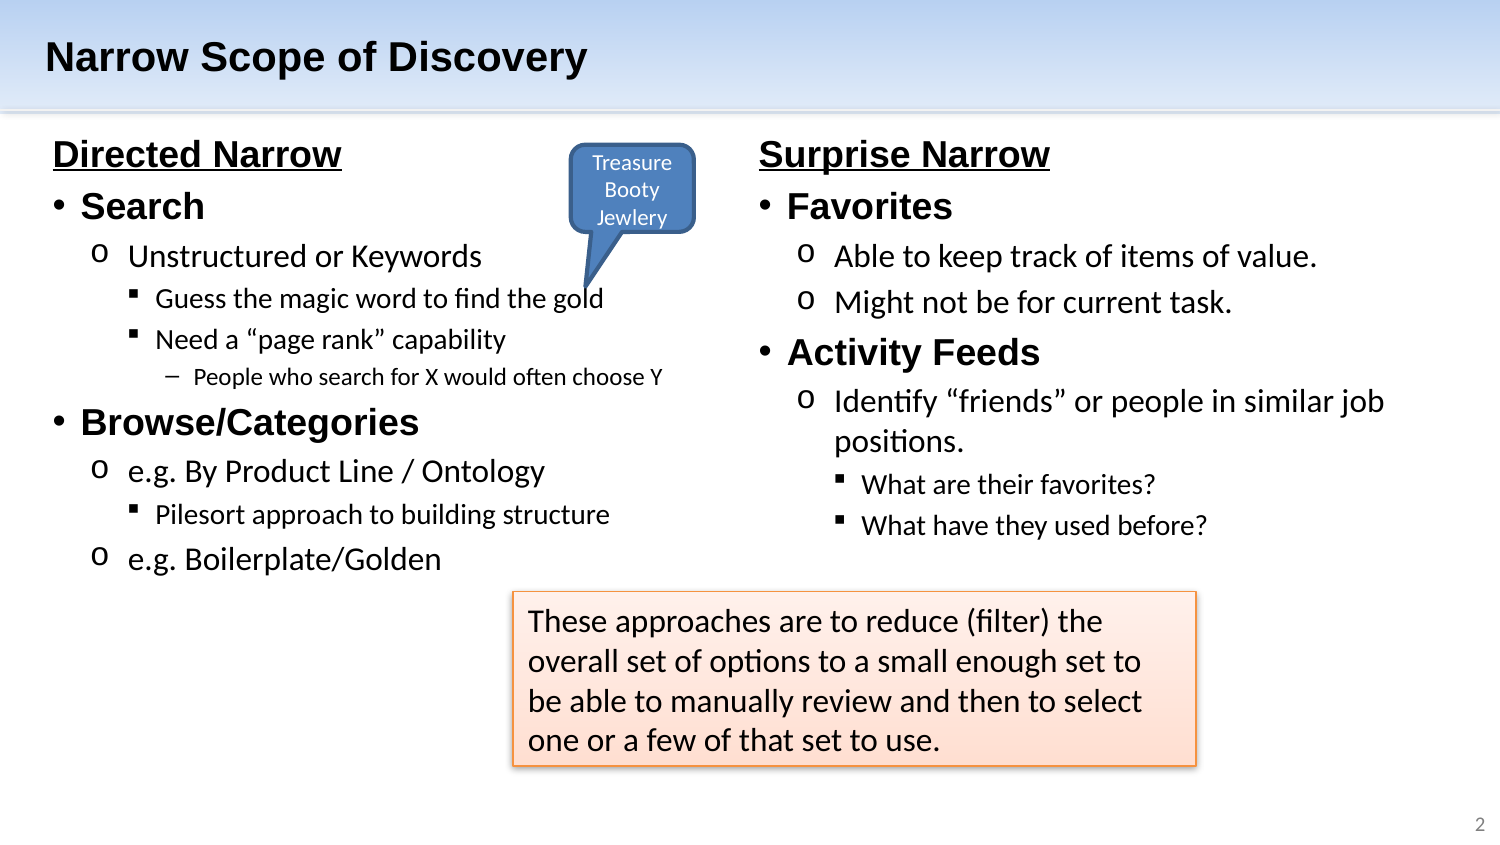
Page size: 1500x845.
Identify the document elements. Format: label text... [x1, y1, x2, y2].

text_box These approaches are to reduce (filter) the overall set of options to a small enough set to be able to manually review and then to select one or a few of that set to use. [512, 591, 1197, 767]
text_box TreasureBooty Jewlery [568, 142, 696, 289]
list Directed Narrow Search Unstructured or Keywords Guess the magic word to find the gold Need a “page rank” capability People who search for X would often choose Y Browse/Categories e.g. By Product Line / Ontology Pilesort approach to building structure e.g. Boilerplate/Golden [37, 122, 743, 773]
title Narrow Scope of Discovery [0, 0, 1288, 110]
text_box Surprise Narrow Favorites Able to keep track of items of value. Might not be for current task. Activity Feeds Identify “friends” or people in similar job positions. What are their favorites? What have they used before? [743, 122, 1450, 773]
